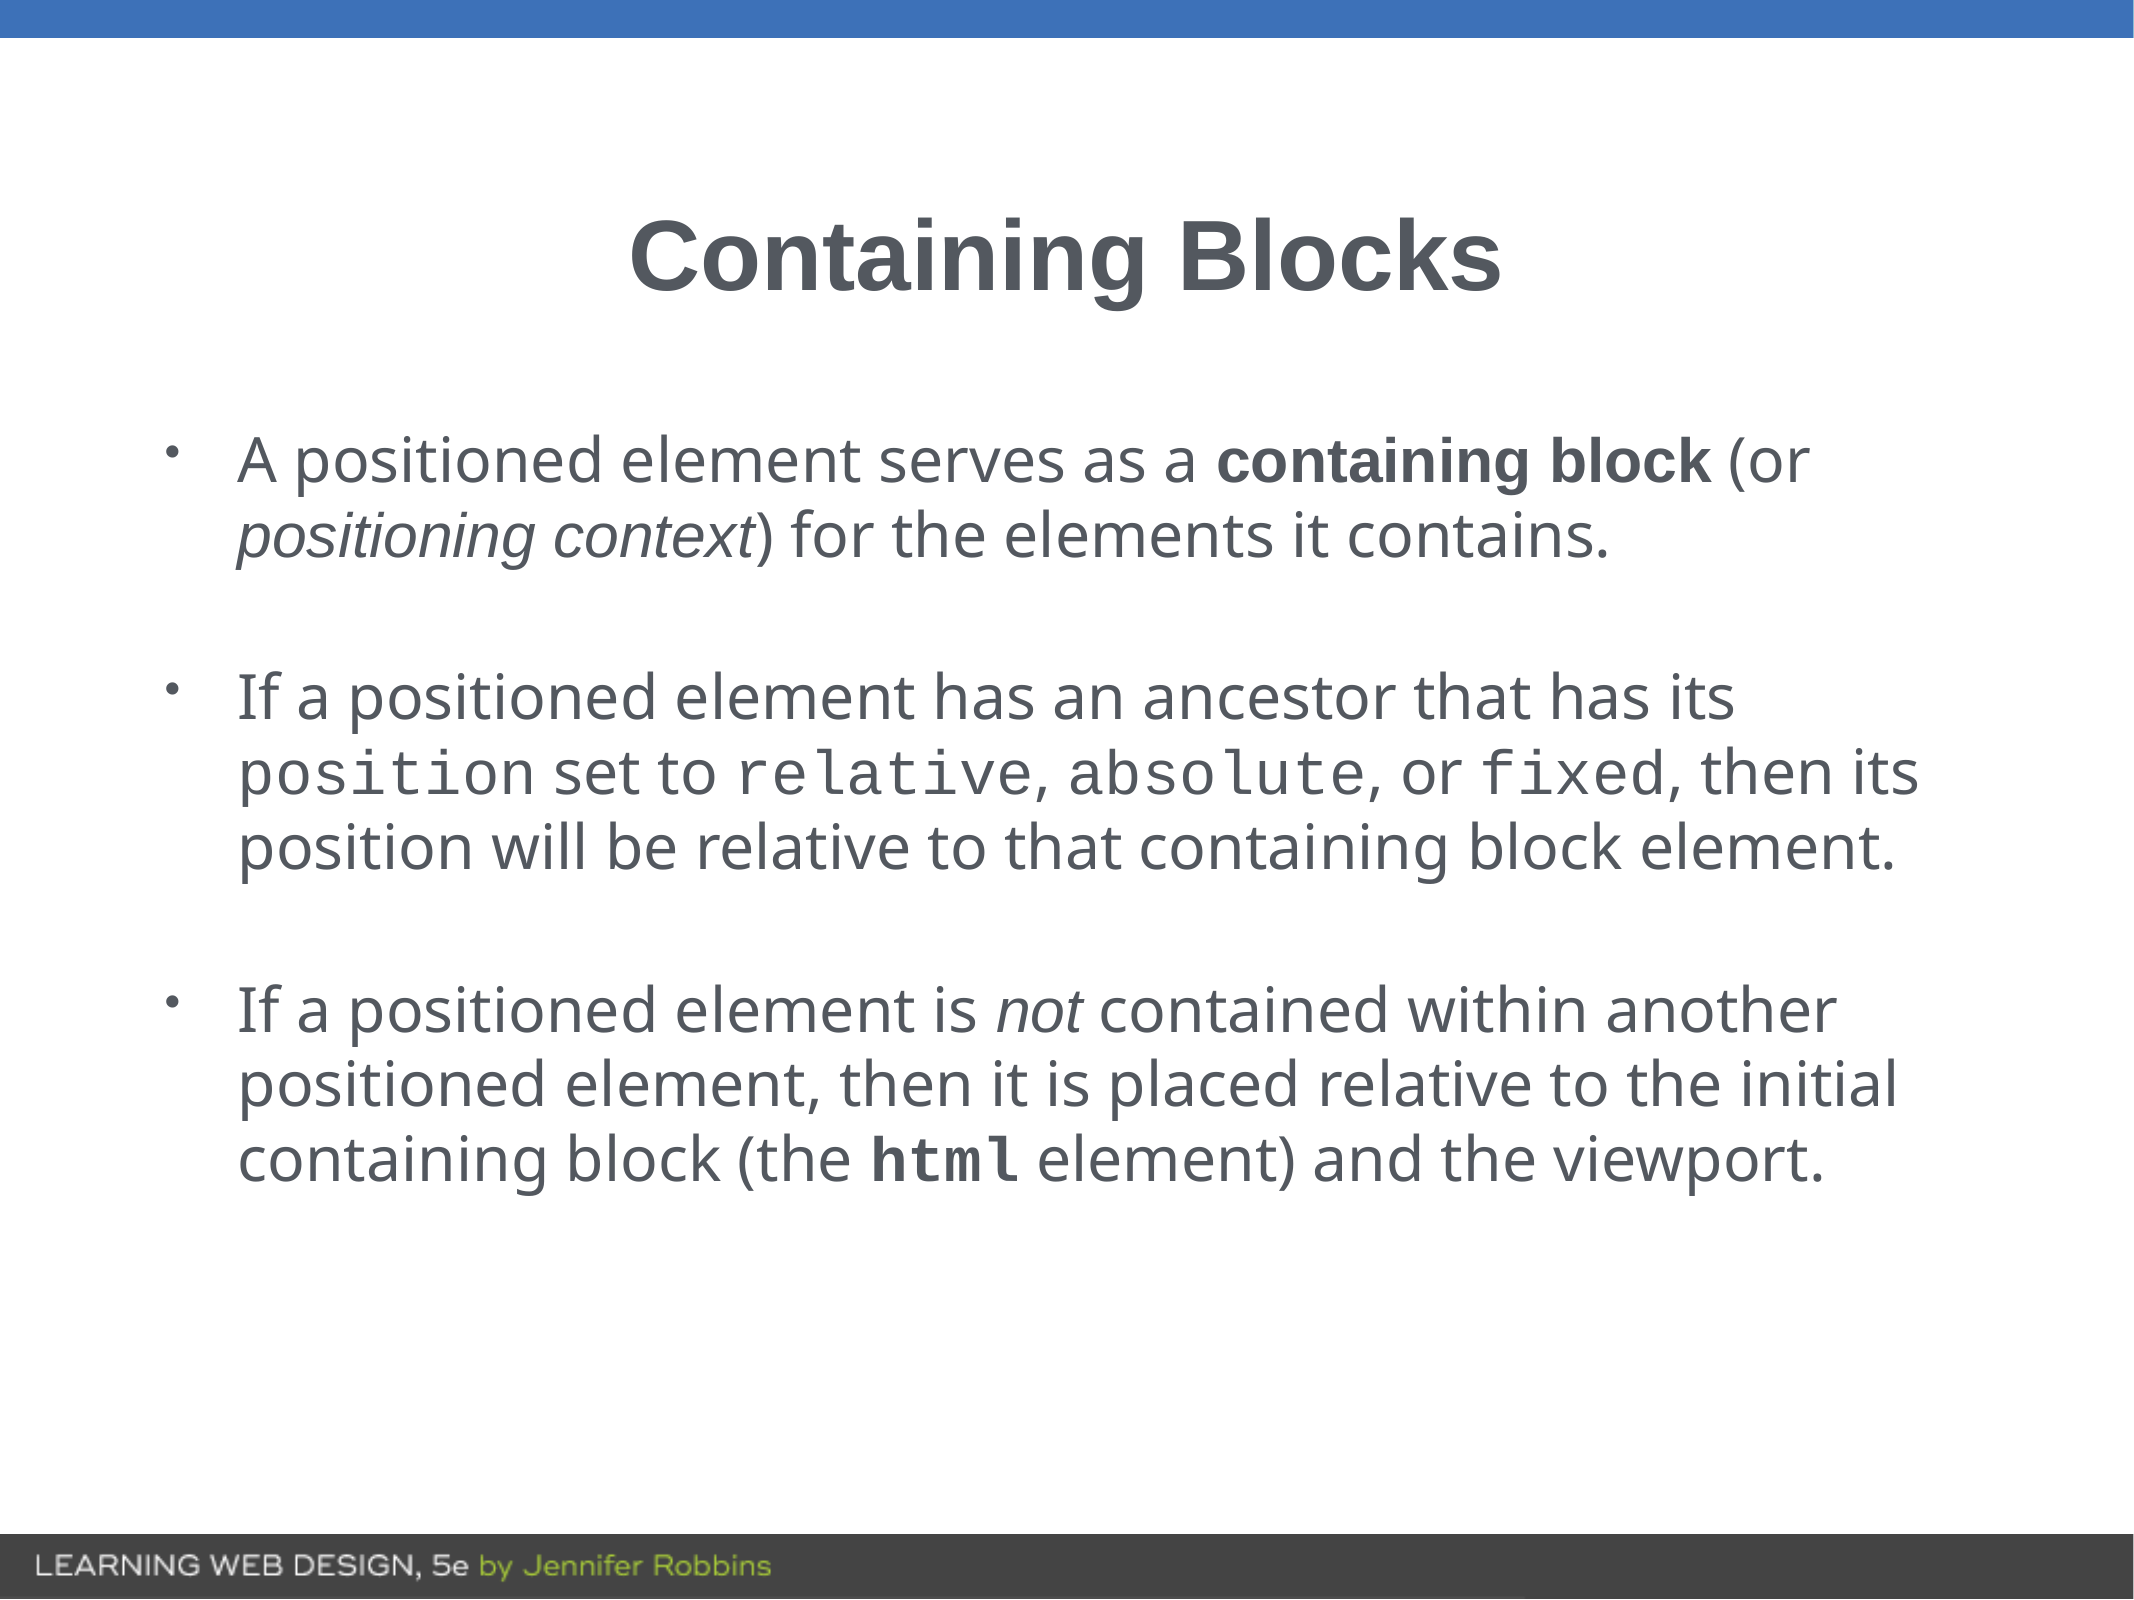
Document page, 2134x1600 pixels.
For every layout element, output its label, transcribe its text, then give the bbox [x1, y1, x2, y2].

title Containing Blocks [155, 72, 1978, 410]
list A positioned element serves as a containing block (or positioning context) for the elements it contains. If a positioned element has an ancestor that has its position set to relative, absolute, or fixed, then its position will be relative to that containing block element. If a positioned element is not contained within another positioned element, then it is placed relative to the initial containing block (the html element) and the viewport. [155, 410, 1978, 1444]
picture [0, 1534, 2134, 1599]
